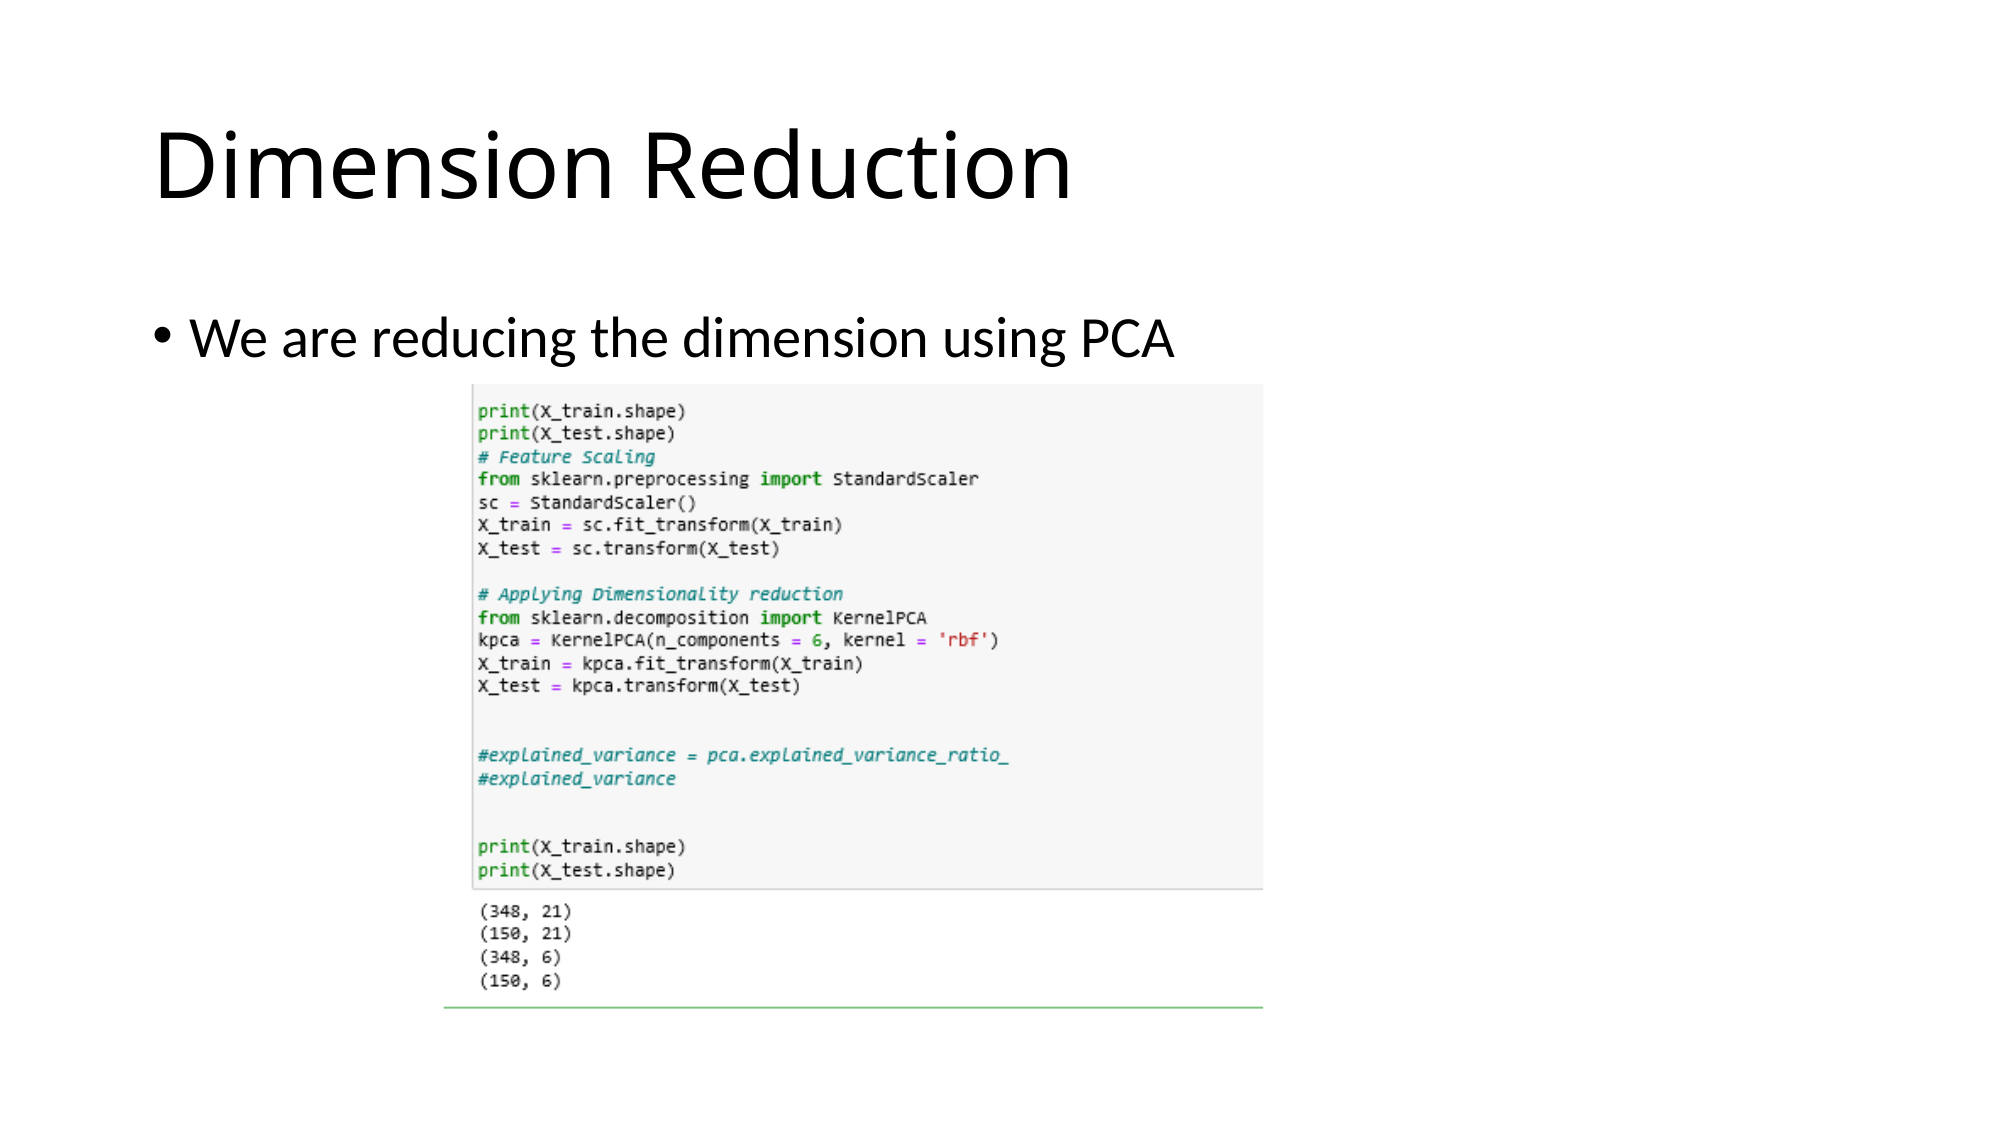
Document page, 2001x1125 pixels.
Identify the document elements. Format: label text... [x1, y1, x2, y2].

title Dimension Reduction [137, 59, 1863, 278]
picture [443, 384, 1264, 1011]
list We are reducing the dimension using PCA [137, 299, 1863, 1014]
